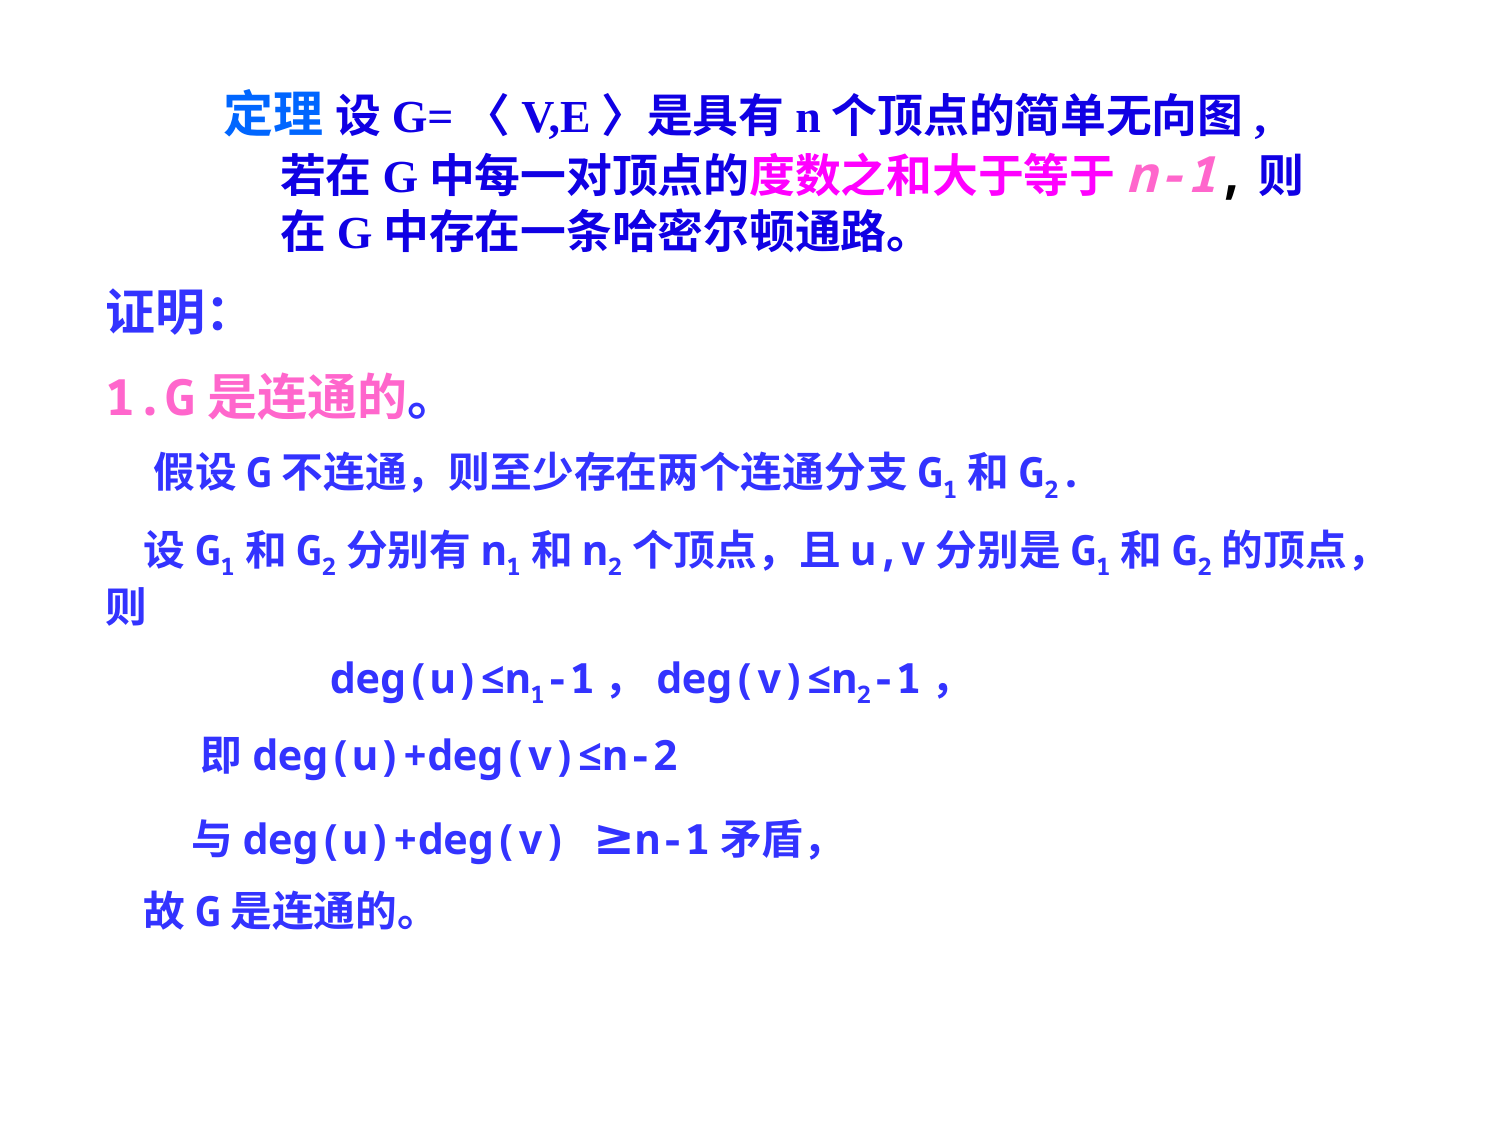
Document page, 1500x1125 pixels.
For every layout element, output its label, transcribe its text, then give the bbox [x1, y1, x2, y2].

text_box 定理 设G=〈V,E〉是具有n个顶点的简单无向图,若在G中每一对顶点的度数之和大于等于n-1,则在G中存在一条哈密尔顿通路。 [208, 75, 1334, 286]
text_box 证明： 1.G是连通的。 假设G不连通，则至少存在两个连通分支G1和G2. 设G1和G2分别有n1和n2个顶点，且u,v分别是G1和G2的顶点，则 deg(u)≤n1-1，deg(v)≤n2-1， 即deg(u)+deg(v)≤n-2 与deg(u)+deg(v) ≥n-1矛盾， 故G是连通的。 [90, 272, 1391, 1028]
